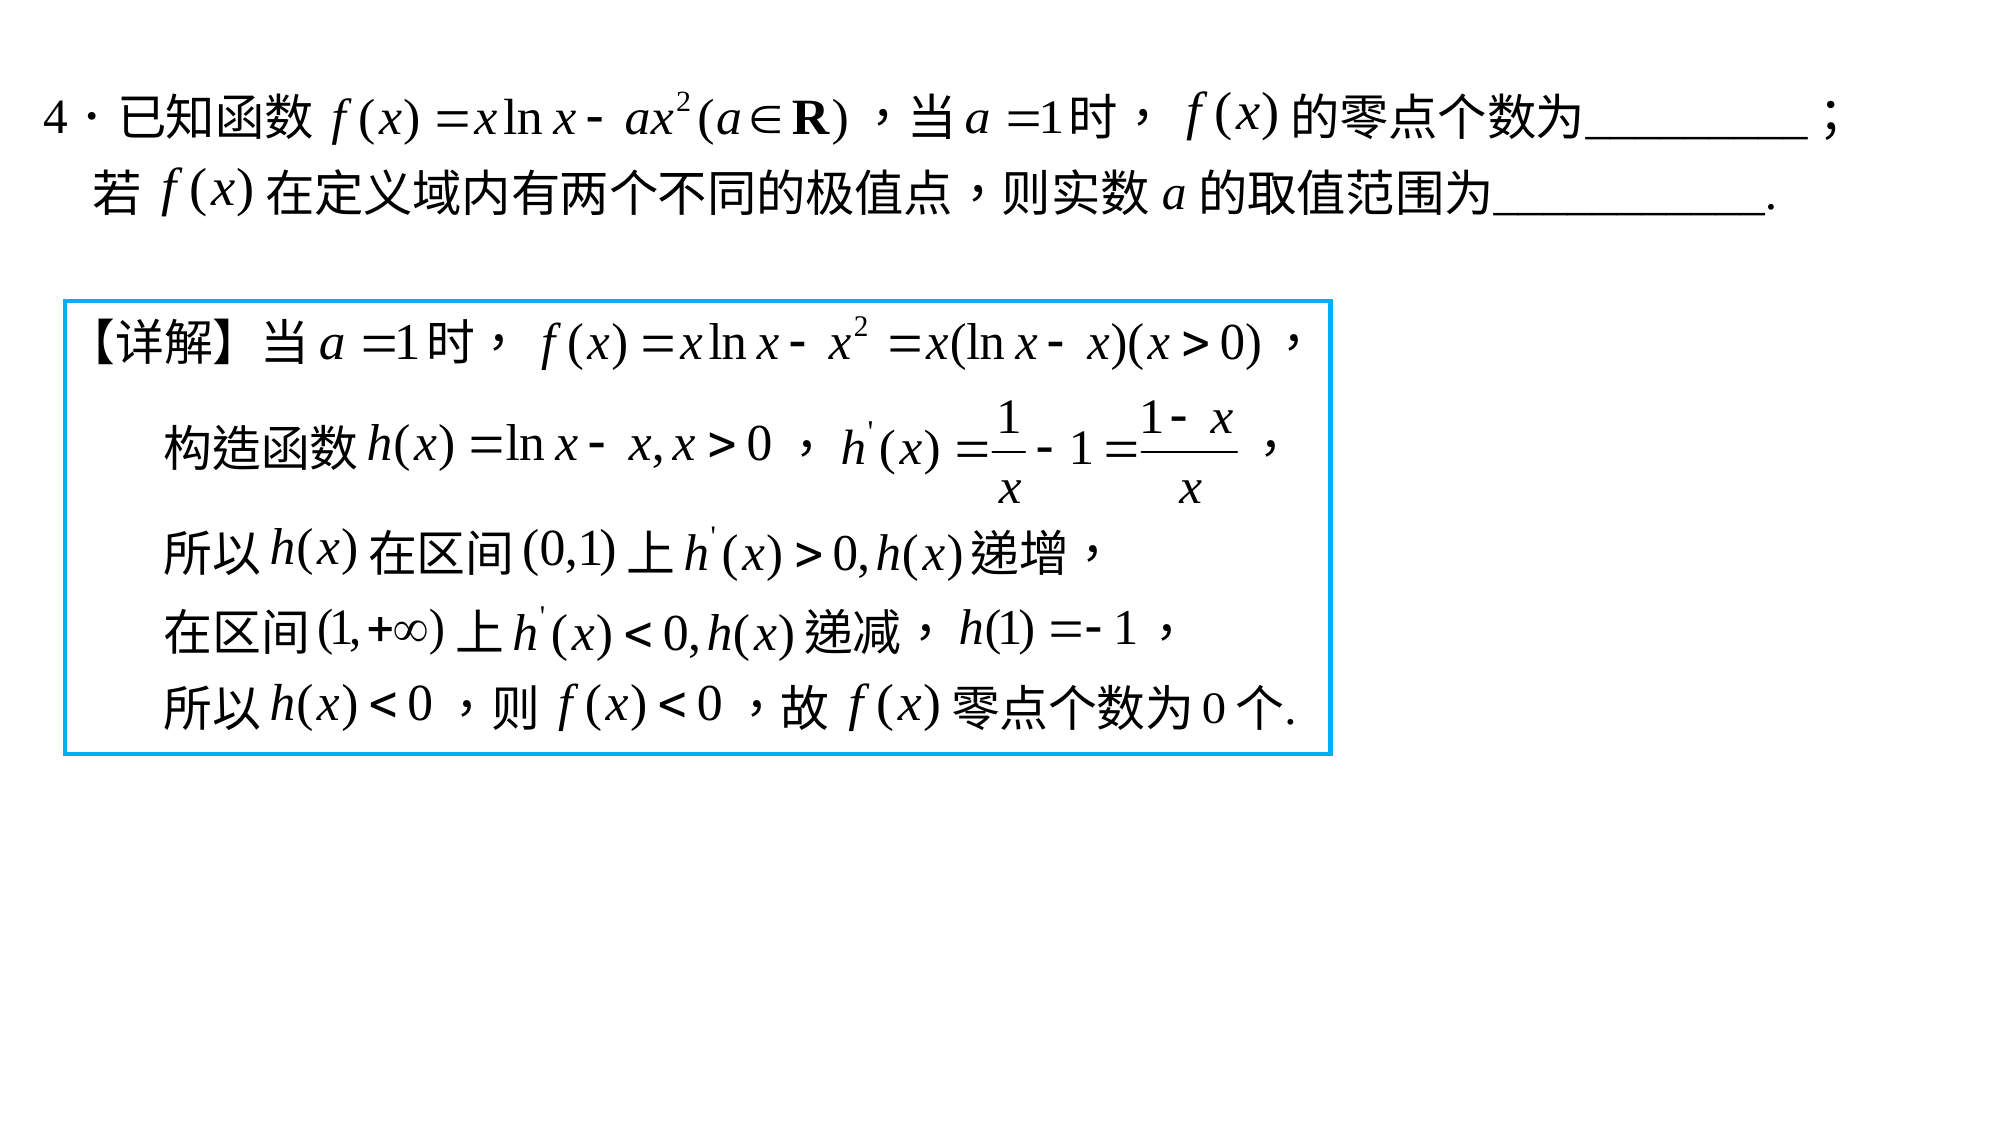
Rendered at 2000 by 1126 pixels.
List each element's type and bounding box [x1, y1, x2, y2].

text_box [42, 78, 1986, 303]
text_box [66, 303, 1329, 752]
